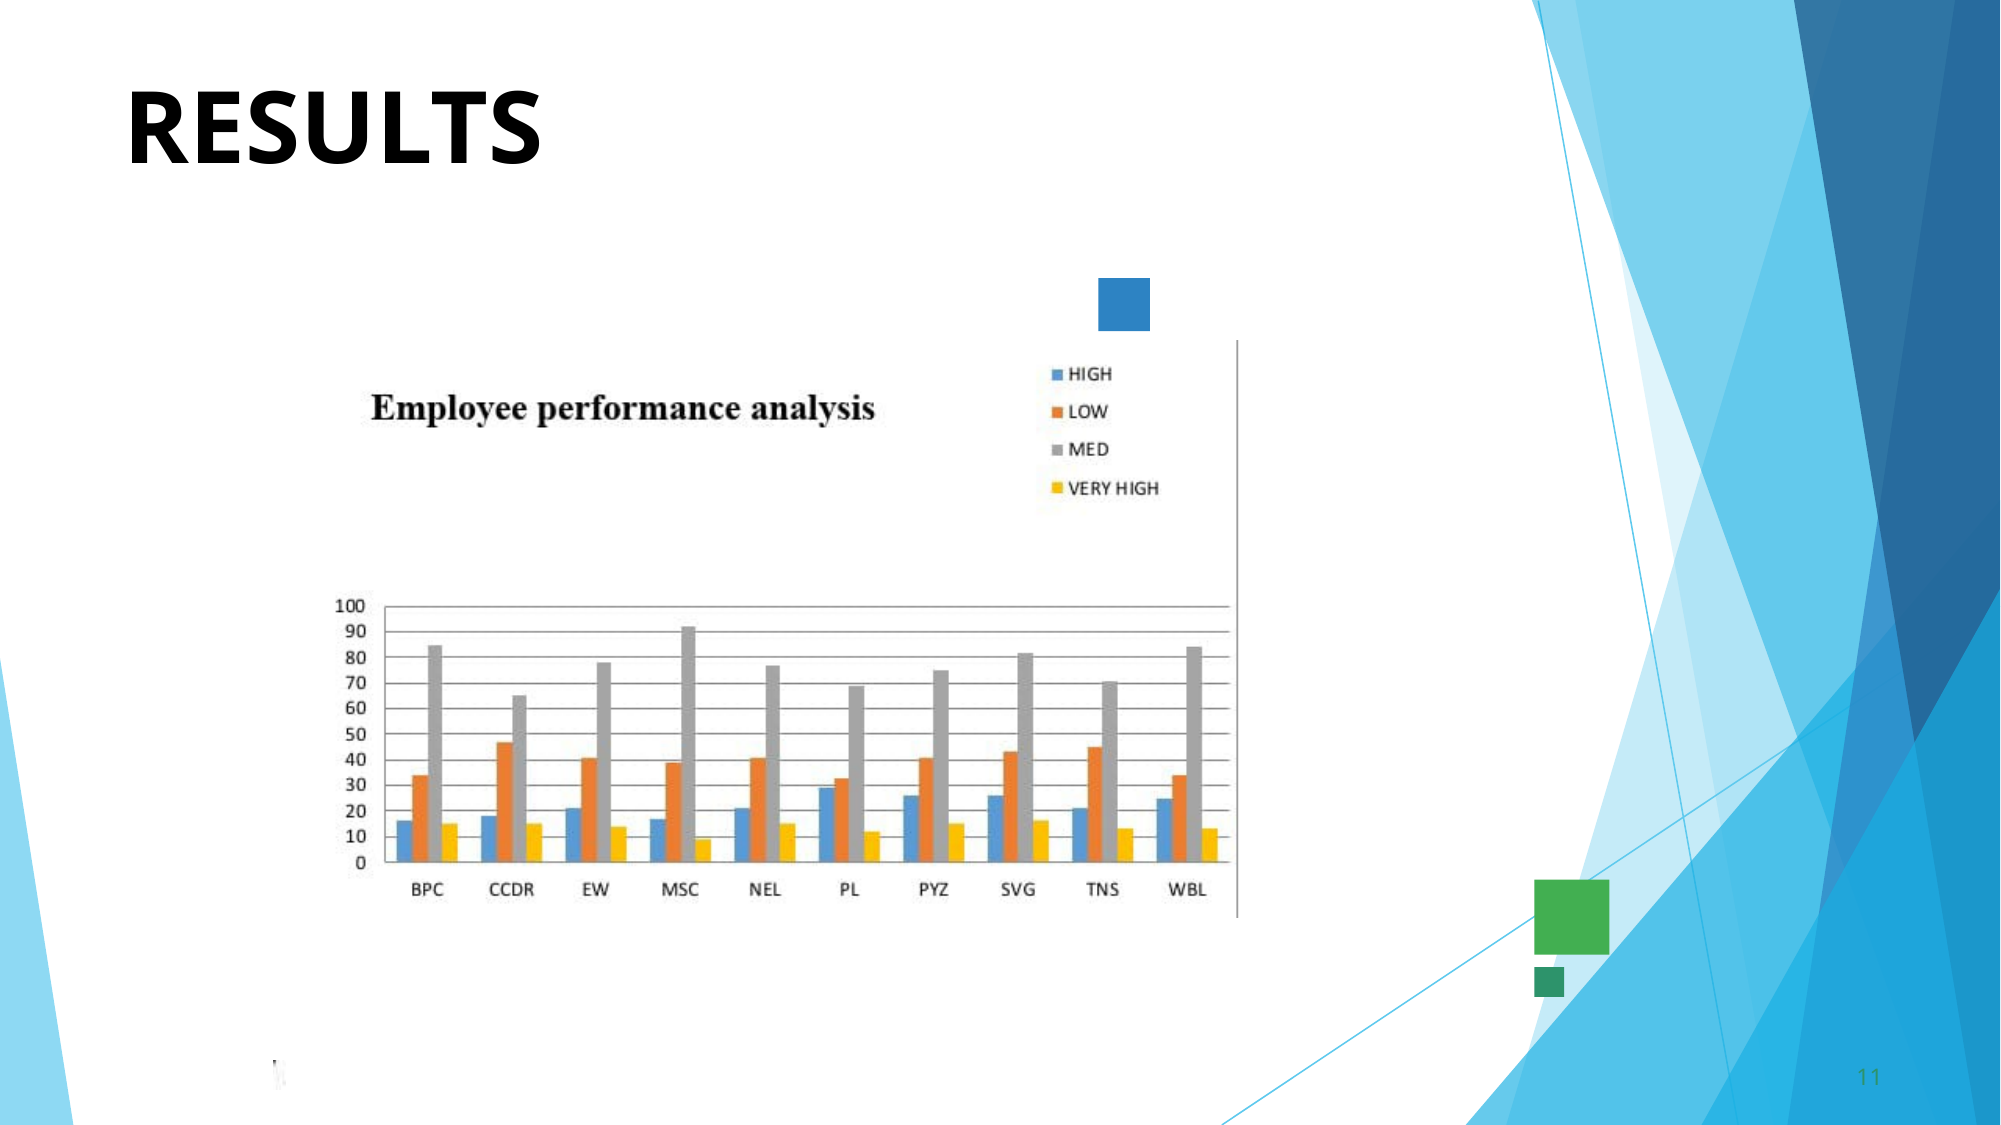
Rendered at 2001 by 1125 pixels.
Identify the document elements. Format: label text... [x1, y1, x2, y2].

text_box 11 [1849, 1061, 1888, 1095]
text_box [1534, 967, 1565, 997]
picture [311, 340, 1244, 918]
text_box [1534, 879, 1610, 955]
title RESULTS [123, 63, 1877, 188]
picture [273, 1060, 287, 1091]
text_box [1098, 278, 1150, 332]
